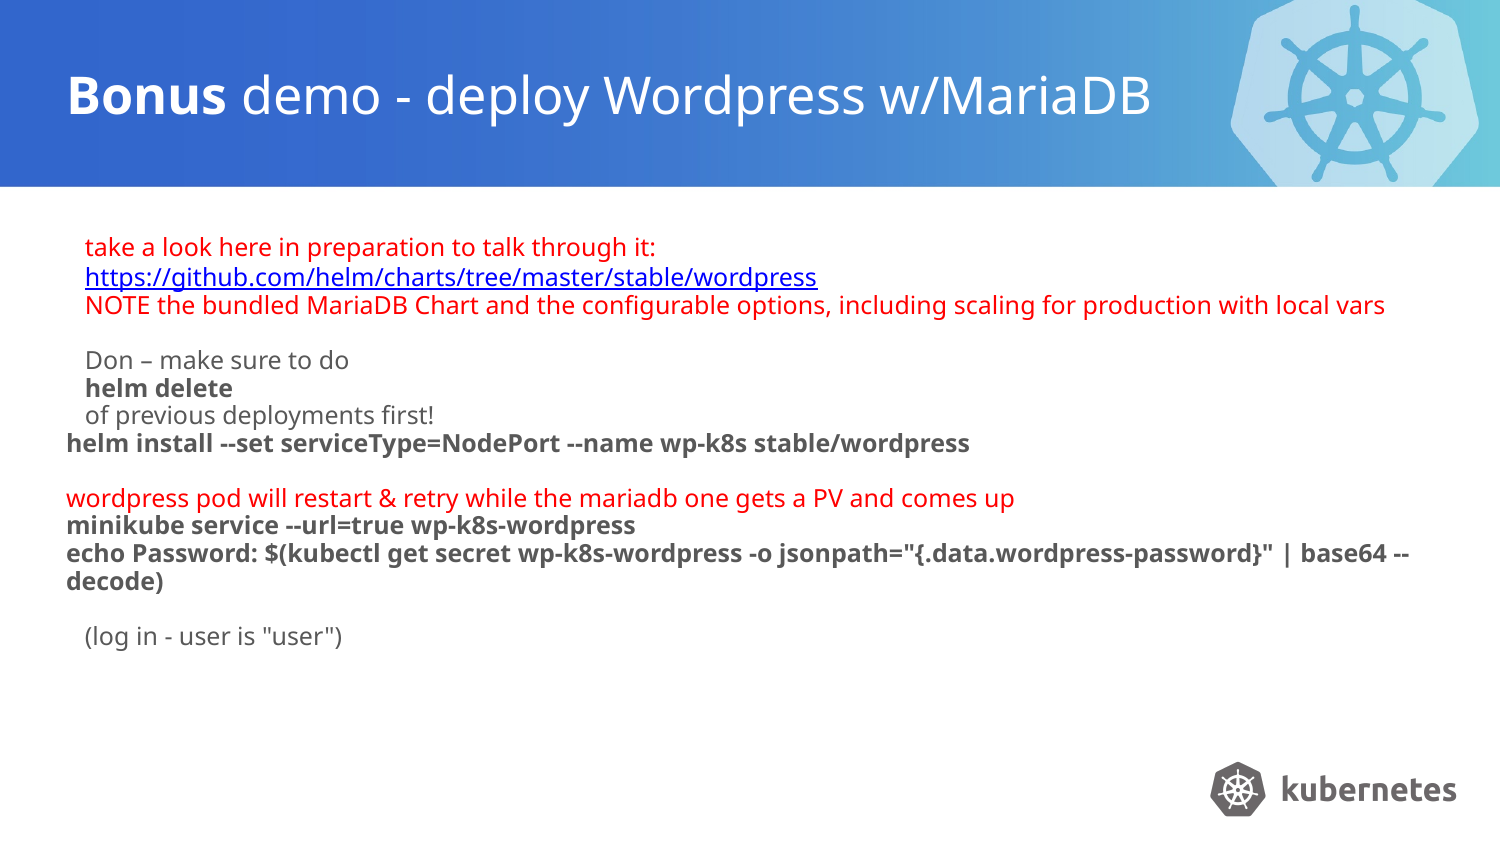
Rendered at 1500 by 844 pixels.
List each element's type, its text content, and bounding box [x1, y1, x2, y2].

picture [0, 0, 1500, 844]
list take a look here in preparation to talk through it: https://github.com/helm/charts/tree/master/stable/wordpress NOTE the bundled MariaDB Chart and the configurable options, including scaling for production with local vars Don – make sure to do helm delete of previous deployments first! helm install --set serviceType=NodePort --name wp-k8s stable/wordpress wordpress pod will restart & retry while the mariadb one gets a PV and comes up minikube service --url=true wp-k8s-wordpress echo Password: $(kubectl get secret wp-k8s-wordpress -o jsonpath="{.data.wordpress-password}" | base64 --decode) (log in - user is "user") [50, 188, 1450, 750]
title Bonus demo - deploy Wordpress w/MariaDB [50, 47, 1450, 143]
